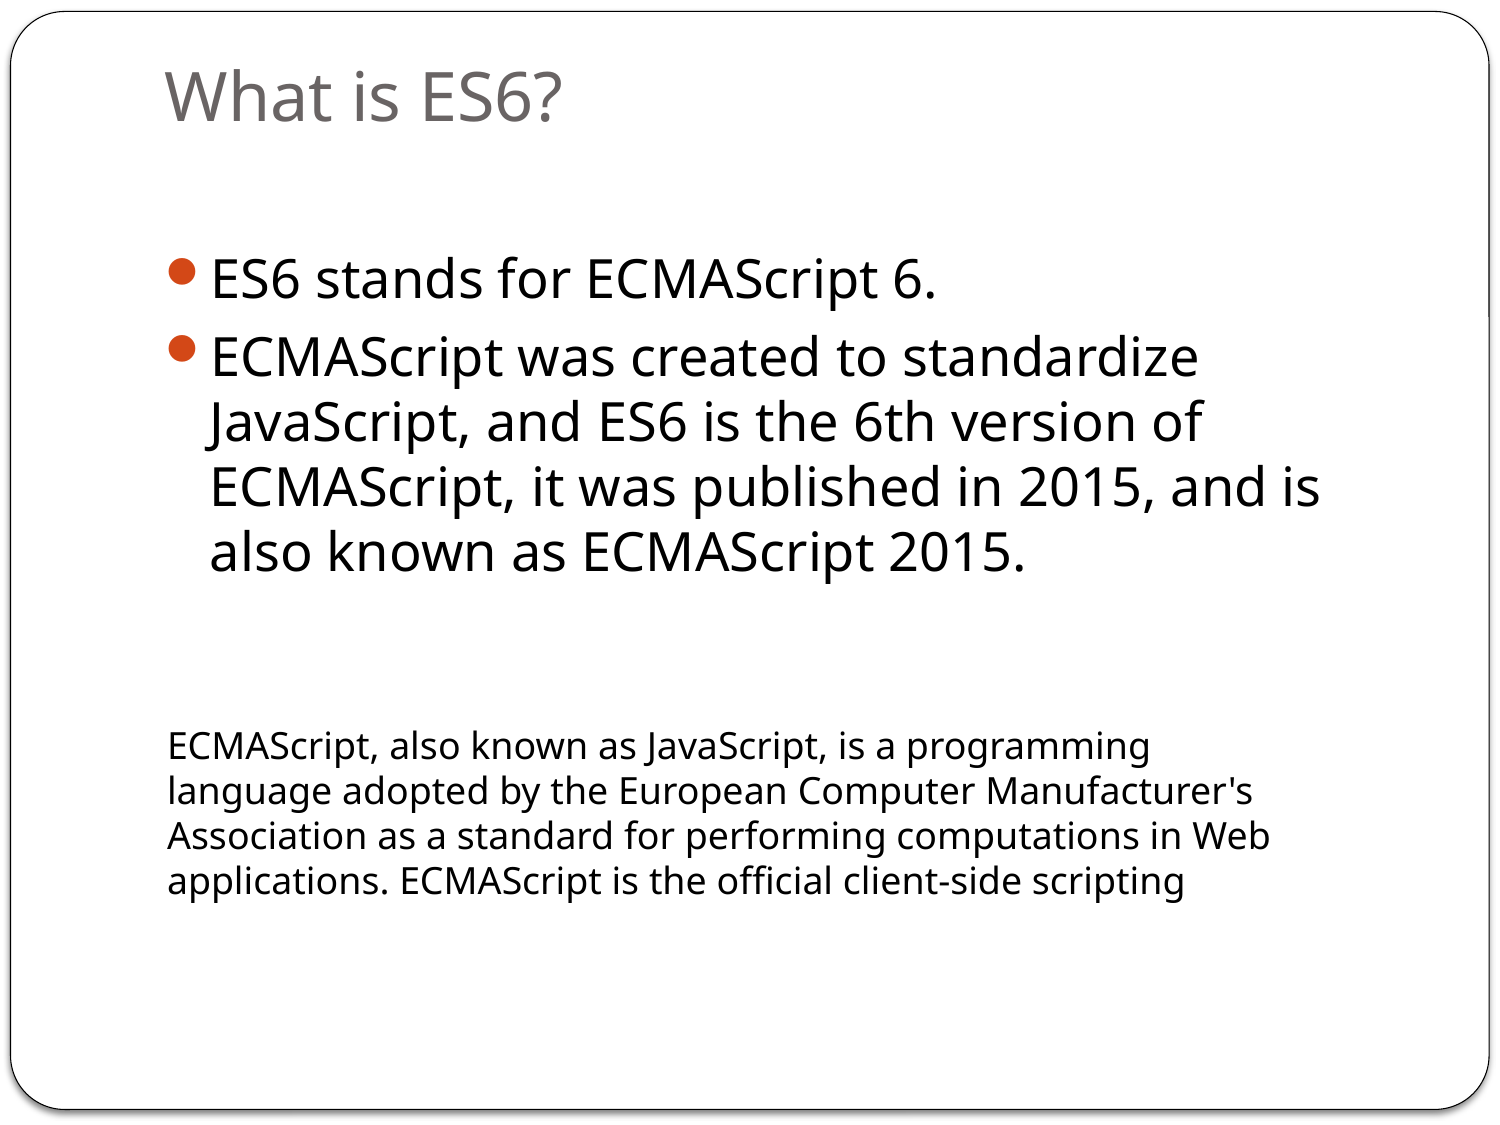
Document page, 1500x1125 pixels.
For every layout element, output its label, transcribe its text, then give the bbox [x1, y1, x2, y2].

list ES6 stands for ECMAScript 6. ECMAScript was created to standardize JavaScript, and ES6 is the 6th version of ECMAScript, it was published in 2015, and is also known as ECMAScript 2015. [150, 237, 1425, 988]
title What is ES6? [150, 45, 1425, 233]
text_box ECMAScript, also known as JavaScript, is a programming language adopted by the European Computer Manufacturer's Association as a standard for performing computations in Web applications. ECMAScript is the official client-side scripting [152, 714, 1336, 910]
